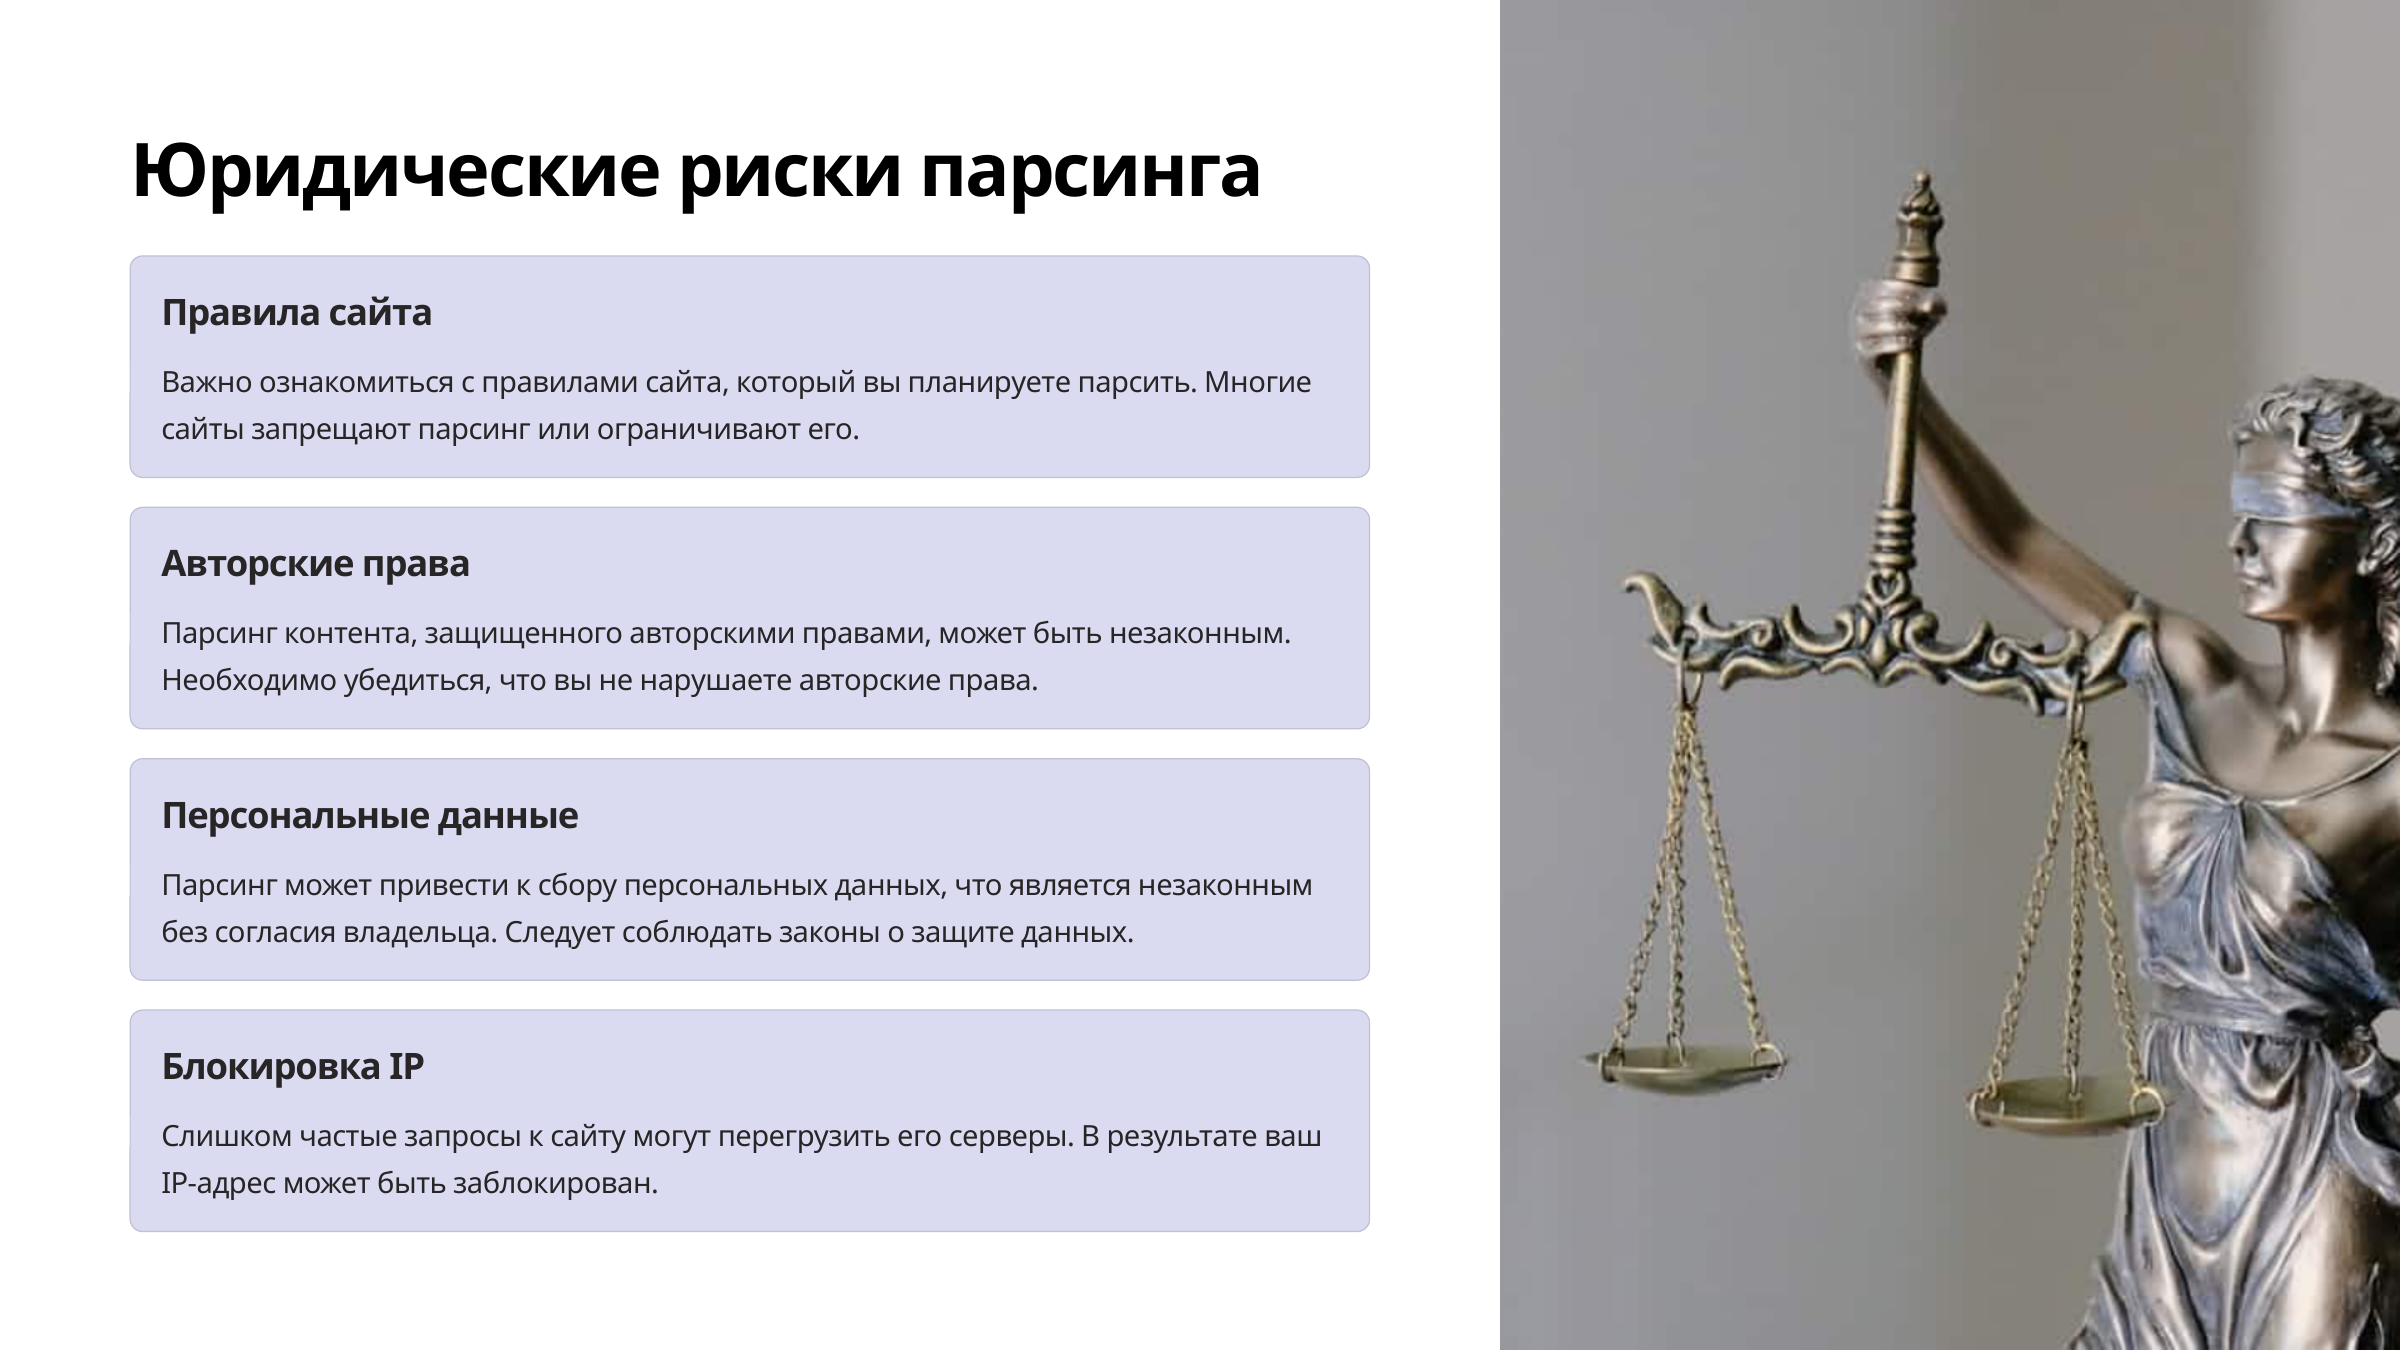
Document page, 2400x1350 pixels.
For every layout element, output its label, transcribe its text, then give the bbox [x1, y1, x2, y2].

text_box [130, 1010, 1370, 1232]
text_box Важно ознакомиться с правилами сайта, который вы планируете парсить. Многие сайты запрещают парсинг или ограничивают его. [161, 351, 1339, 447]
text_box Авторские права [161, 538, 534, 585]
text_box [130, 758, 1370, 981]
text_box Парсинг контента, защищенного авторскими правами, может быть незаконным. Необходимо убедиться, что вы не нарушаете авторские права. [161, 602, 1339, 698]
text_box Парсинг может привести к сбору персональных данных, что является незаконным без согласия владельца. Следует соблюдать законы о защите данных. [161, 854, 1339, 950]
picture [1499, 0, 2400, 1350]
text_box Правила сайта [161, 286, 534, 334]
text_box Блокировка IP [161, 1041, 534, 1088]
text_box [130, 255, 1370, 478]
text_box Юридические риски парсинга [130, 118, 1215, 212]
text_box Слишком частые запросы к сайту могут перегрузить его серверы. В результате ваш IP-адрес может быть заблокирован. [161, 1105, 1339, 1201]
text_box Персональные данные [161, 789, 576, 837]
text_box [130, 507, 1370, 729]
